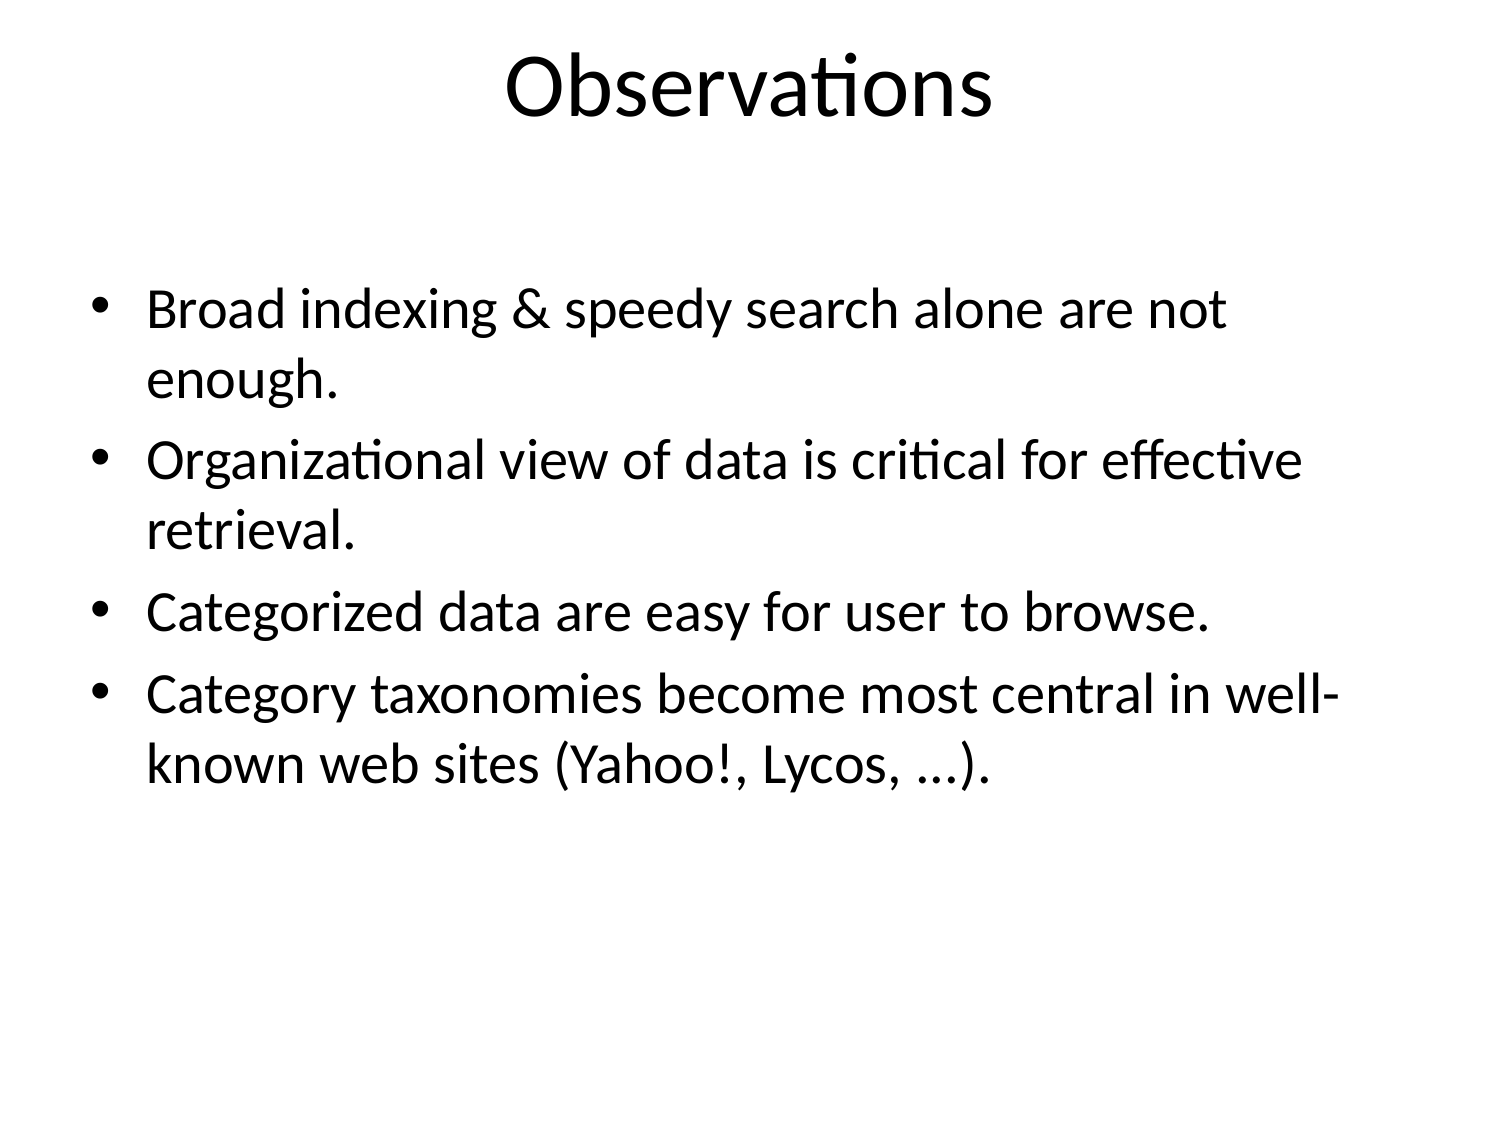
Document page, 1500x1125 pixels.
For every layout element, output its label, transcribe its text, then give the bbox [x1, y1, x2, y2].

list Broad indexing & speedy search alone are not enough. Organizational view of data is critical for effective retrieval. Categorized data are easy for user to browse. Category taxonomies become most central in well-known web sites (Yahoo!, Lycos, ...). [75, 262, 1425, 1005]
title Observations [0, 0, 1500, 159]
